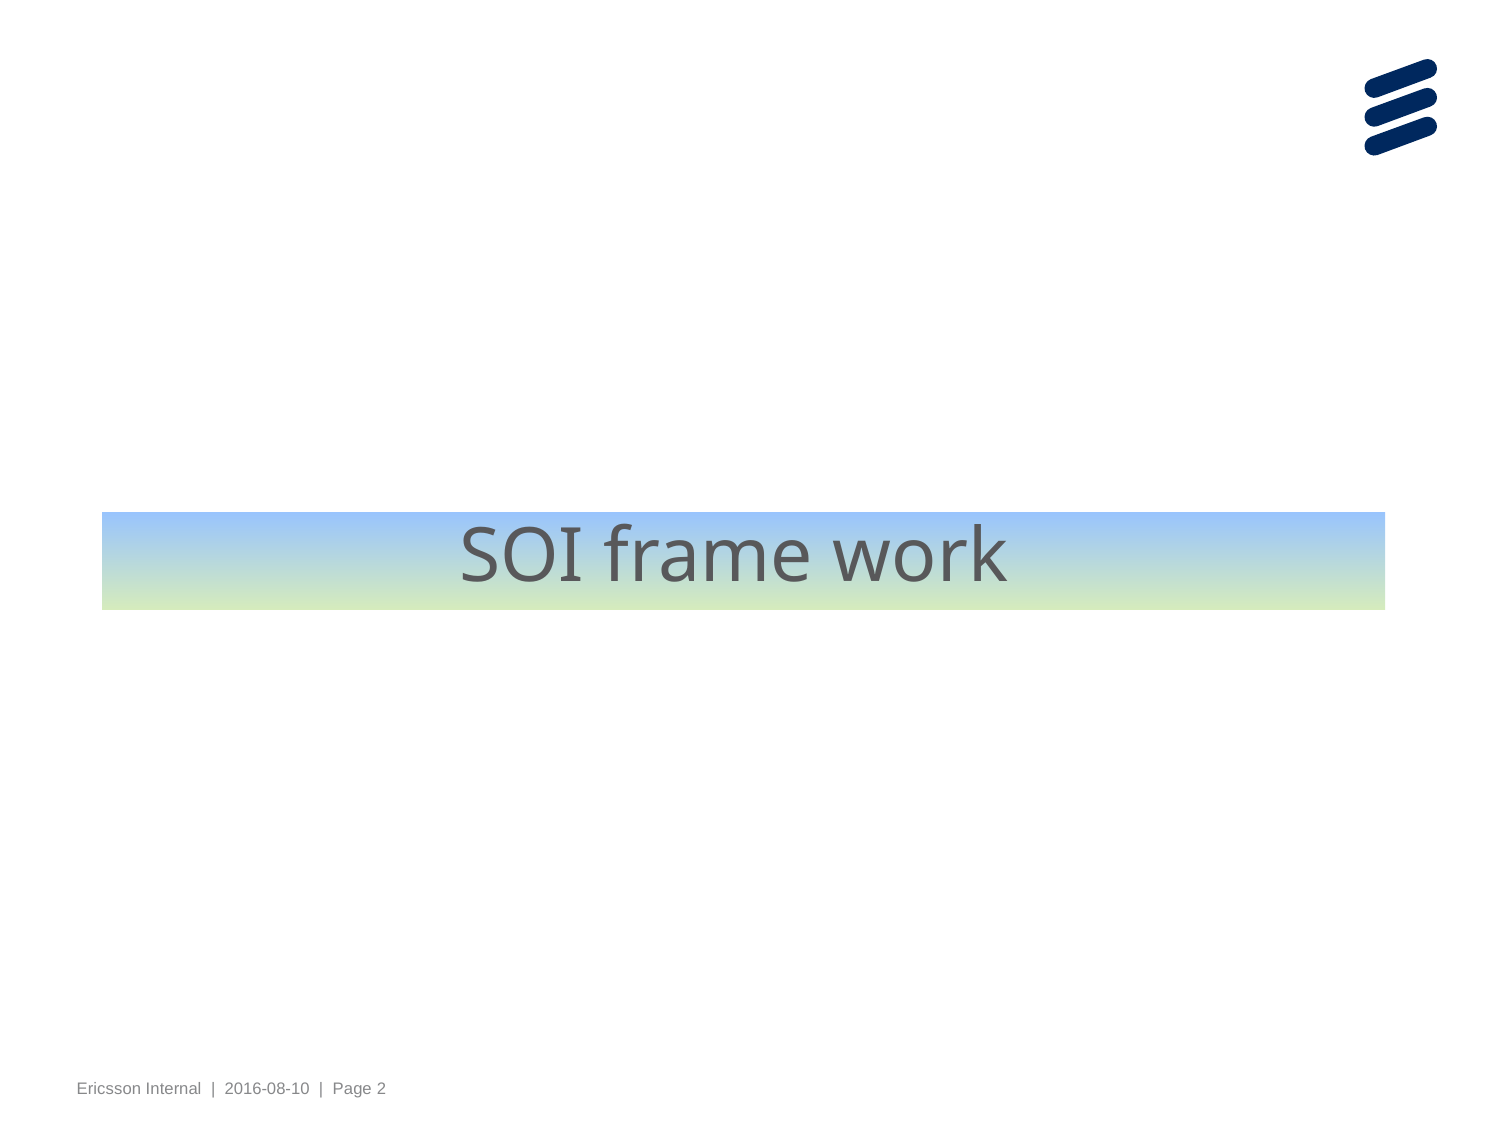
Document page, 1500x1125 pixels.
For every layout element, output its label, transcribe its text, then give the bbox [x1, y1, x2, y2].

title SOI frame work [101, 511, 1386, 610]
